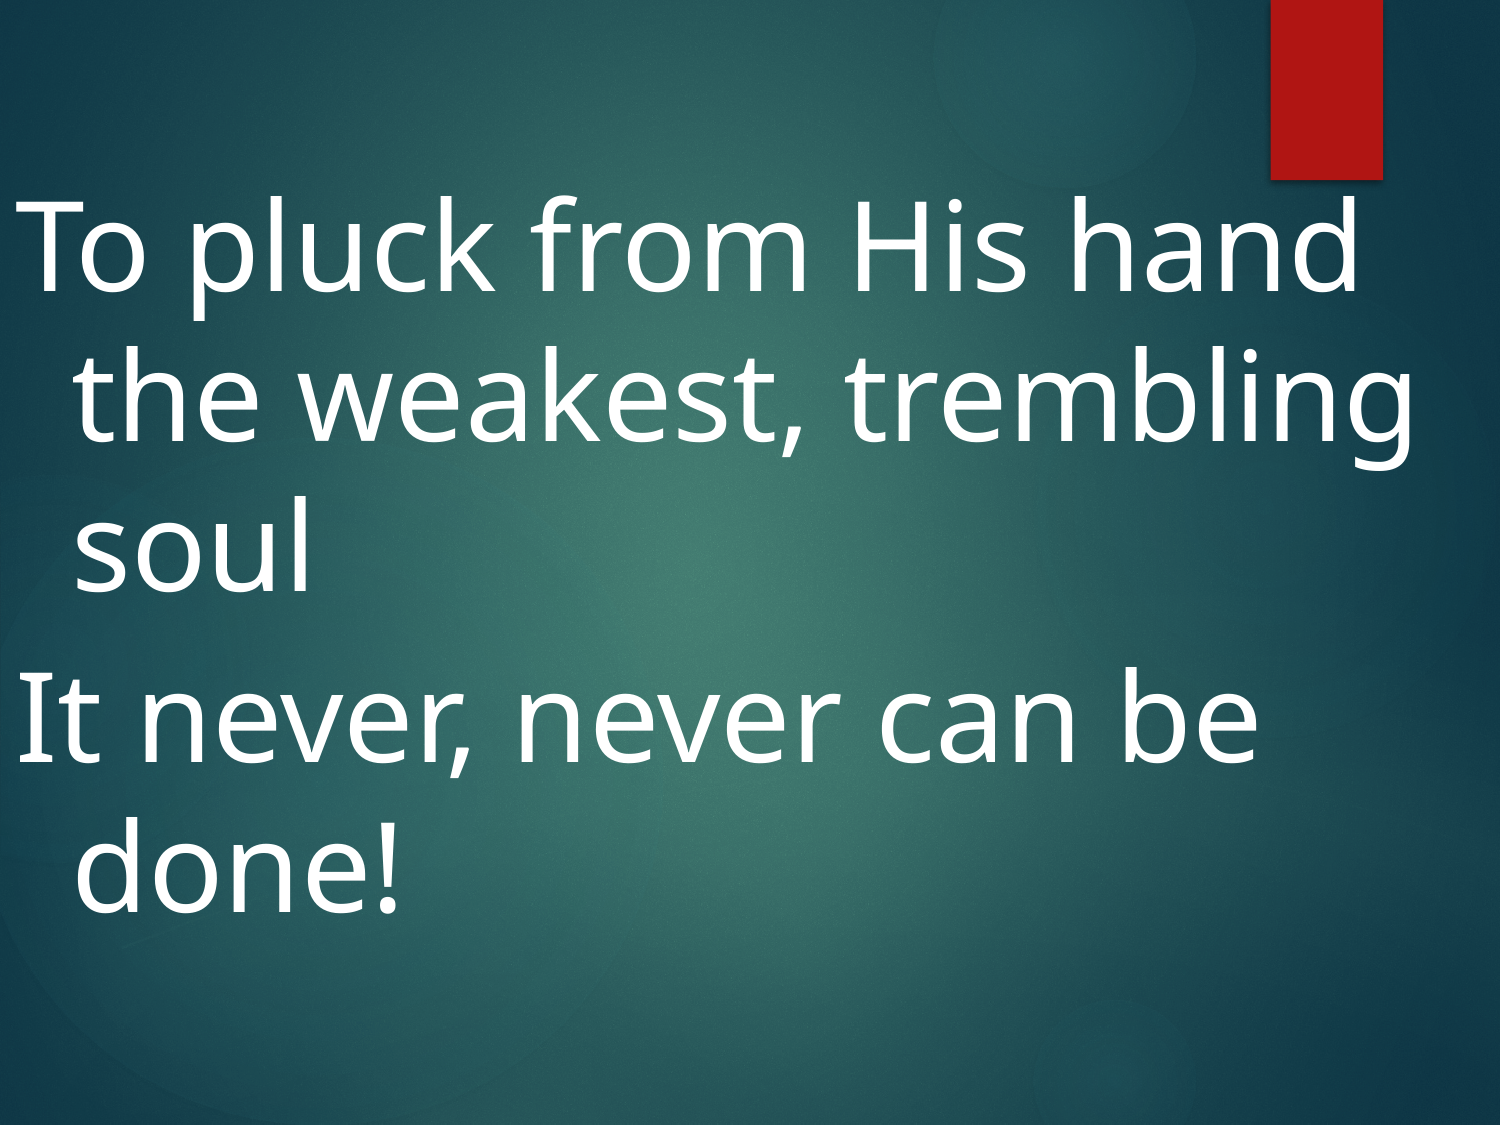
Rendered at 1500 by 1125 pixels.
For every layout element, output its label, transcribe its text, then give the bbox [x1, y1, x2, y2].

list To pluck from His hand the weakest, trembling soul It never, never can be done! [0, 0, 1495, 1125]
